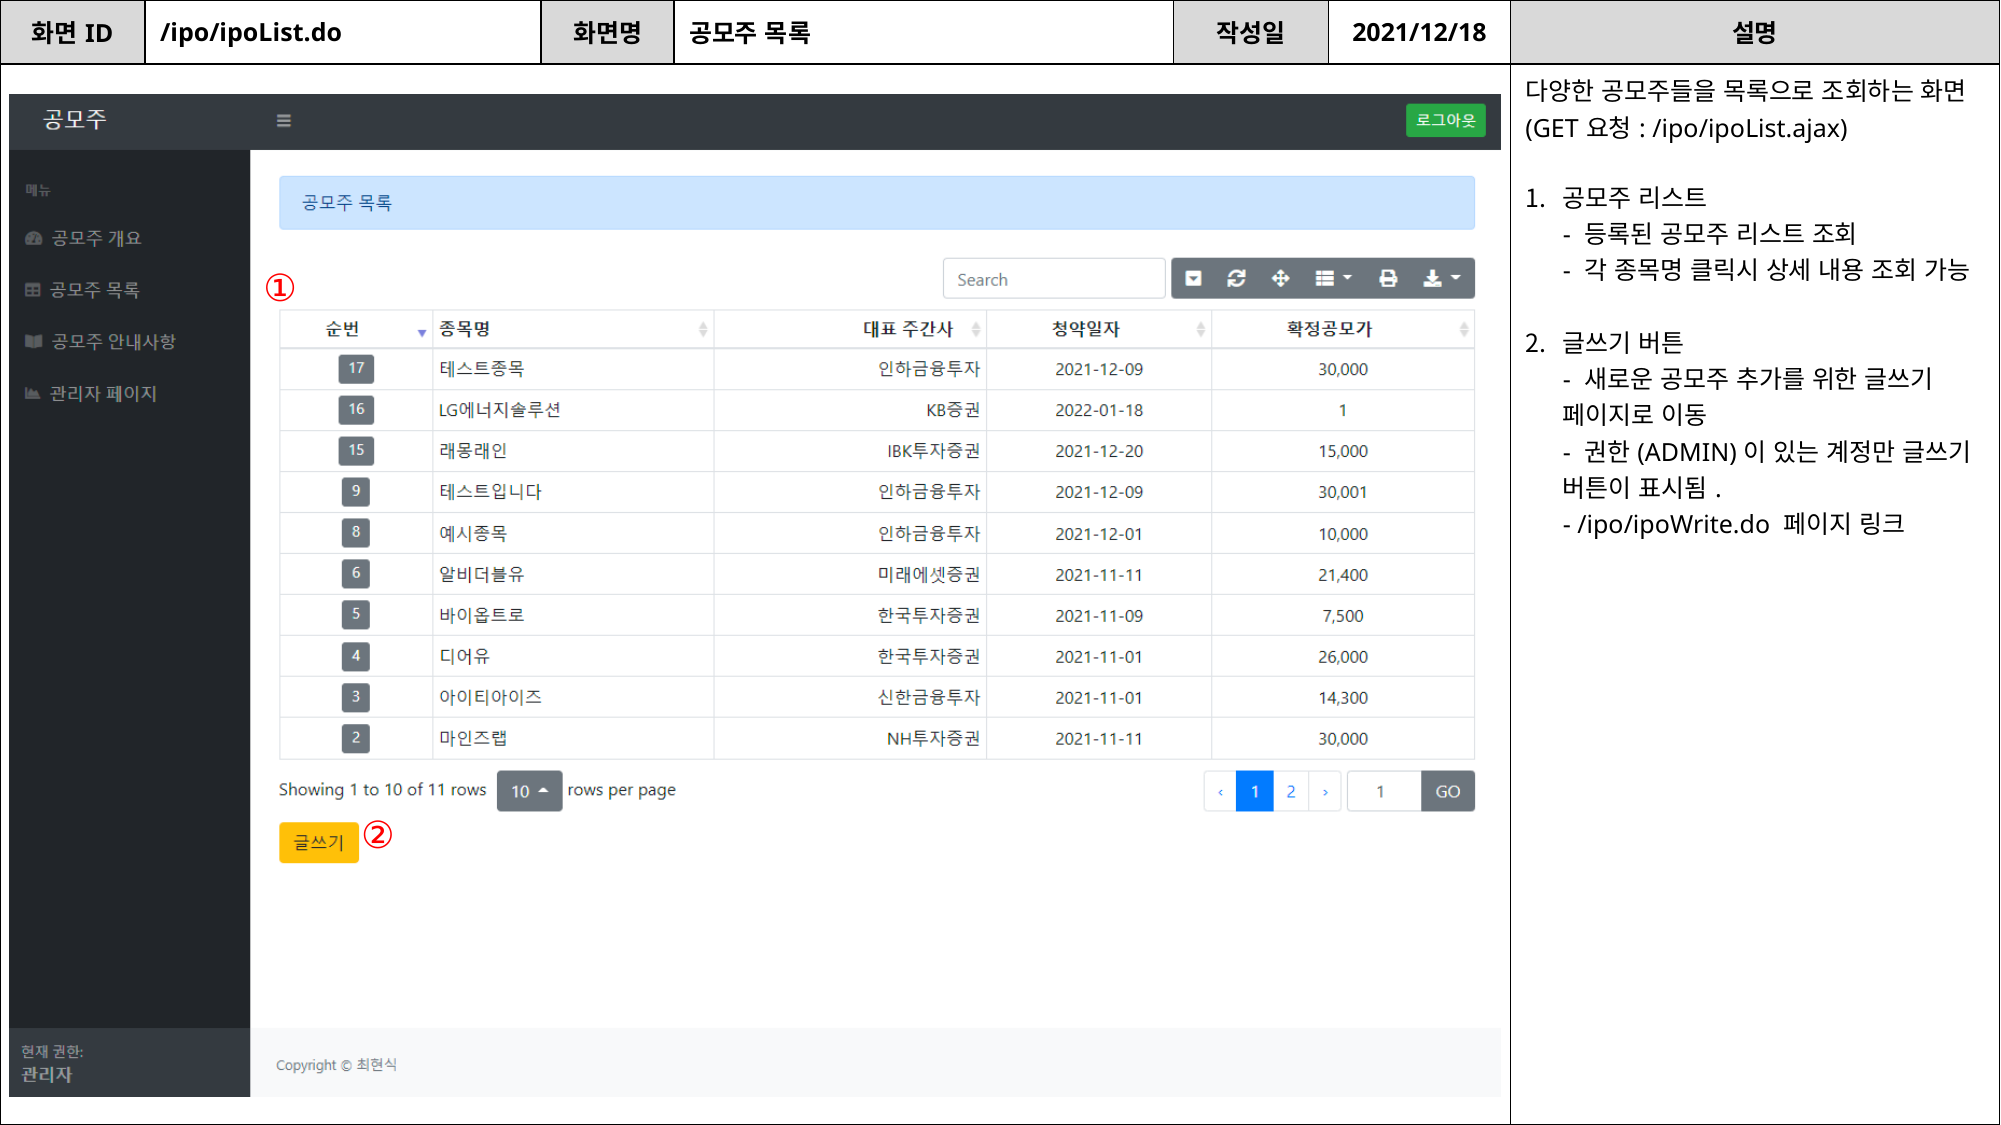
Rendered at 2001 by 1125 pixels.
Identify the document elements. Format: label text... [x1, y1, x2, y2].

table_header 2021/12/18 [1329, 1, 1510, 63]
table_header 설명 [1511, 1, 1999, 63]
table_header /ipo/ipoList.do [146, 1, 540, 63]
table_header 작성일 [1174, 1, 1328, 63]
table_cell [1, 65, 1510, 1124]
table_header 화면명 [542, 1, 673, 63]
table_cell 다양한 공모주들을 목록으로 조회하는 화면 (GET요청: /ipo/ipoList.ajax) 공모주 리스트 - 등록된 공모주 리스트 조회 - 각 종목명 클릭시 상세 내용 조회 가능 글쓰기 버튼 - 새로운 공모주 추가를 위한 글쓰기 페이지로 이동 - 권한(ADMIN)이 있는 계정만 글쓰기 버튼이 표시됨. - /ipo/ipoWrite.do 페이지 링크 [1511, 65, 1999, 1124]
table_header 공모주 목록 [675, 1, 1173, 63]
picture [9, 94, 1501, 1097]
table_header 화면ID [1, 1, 144, 63]
